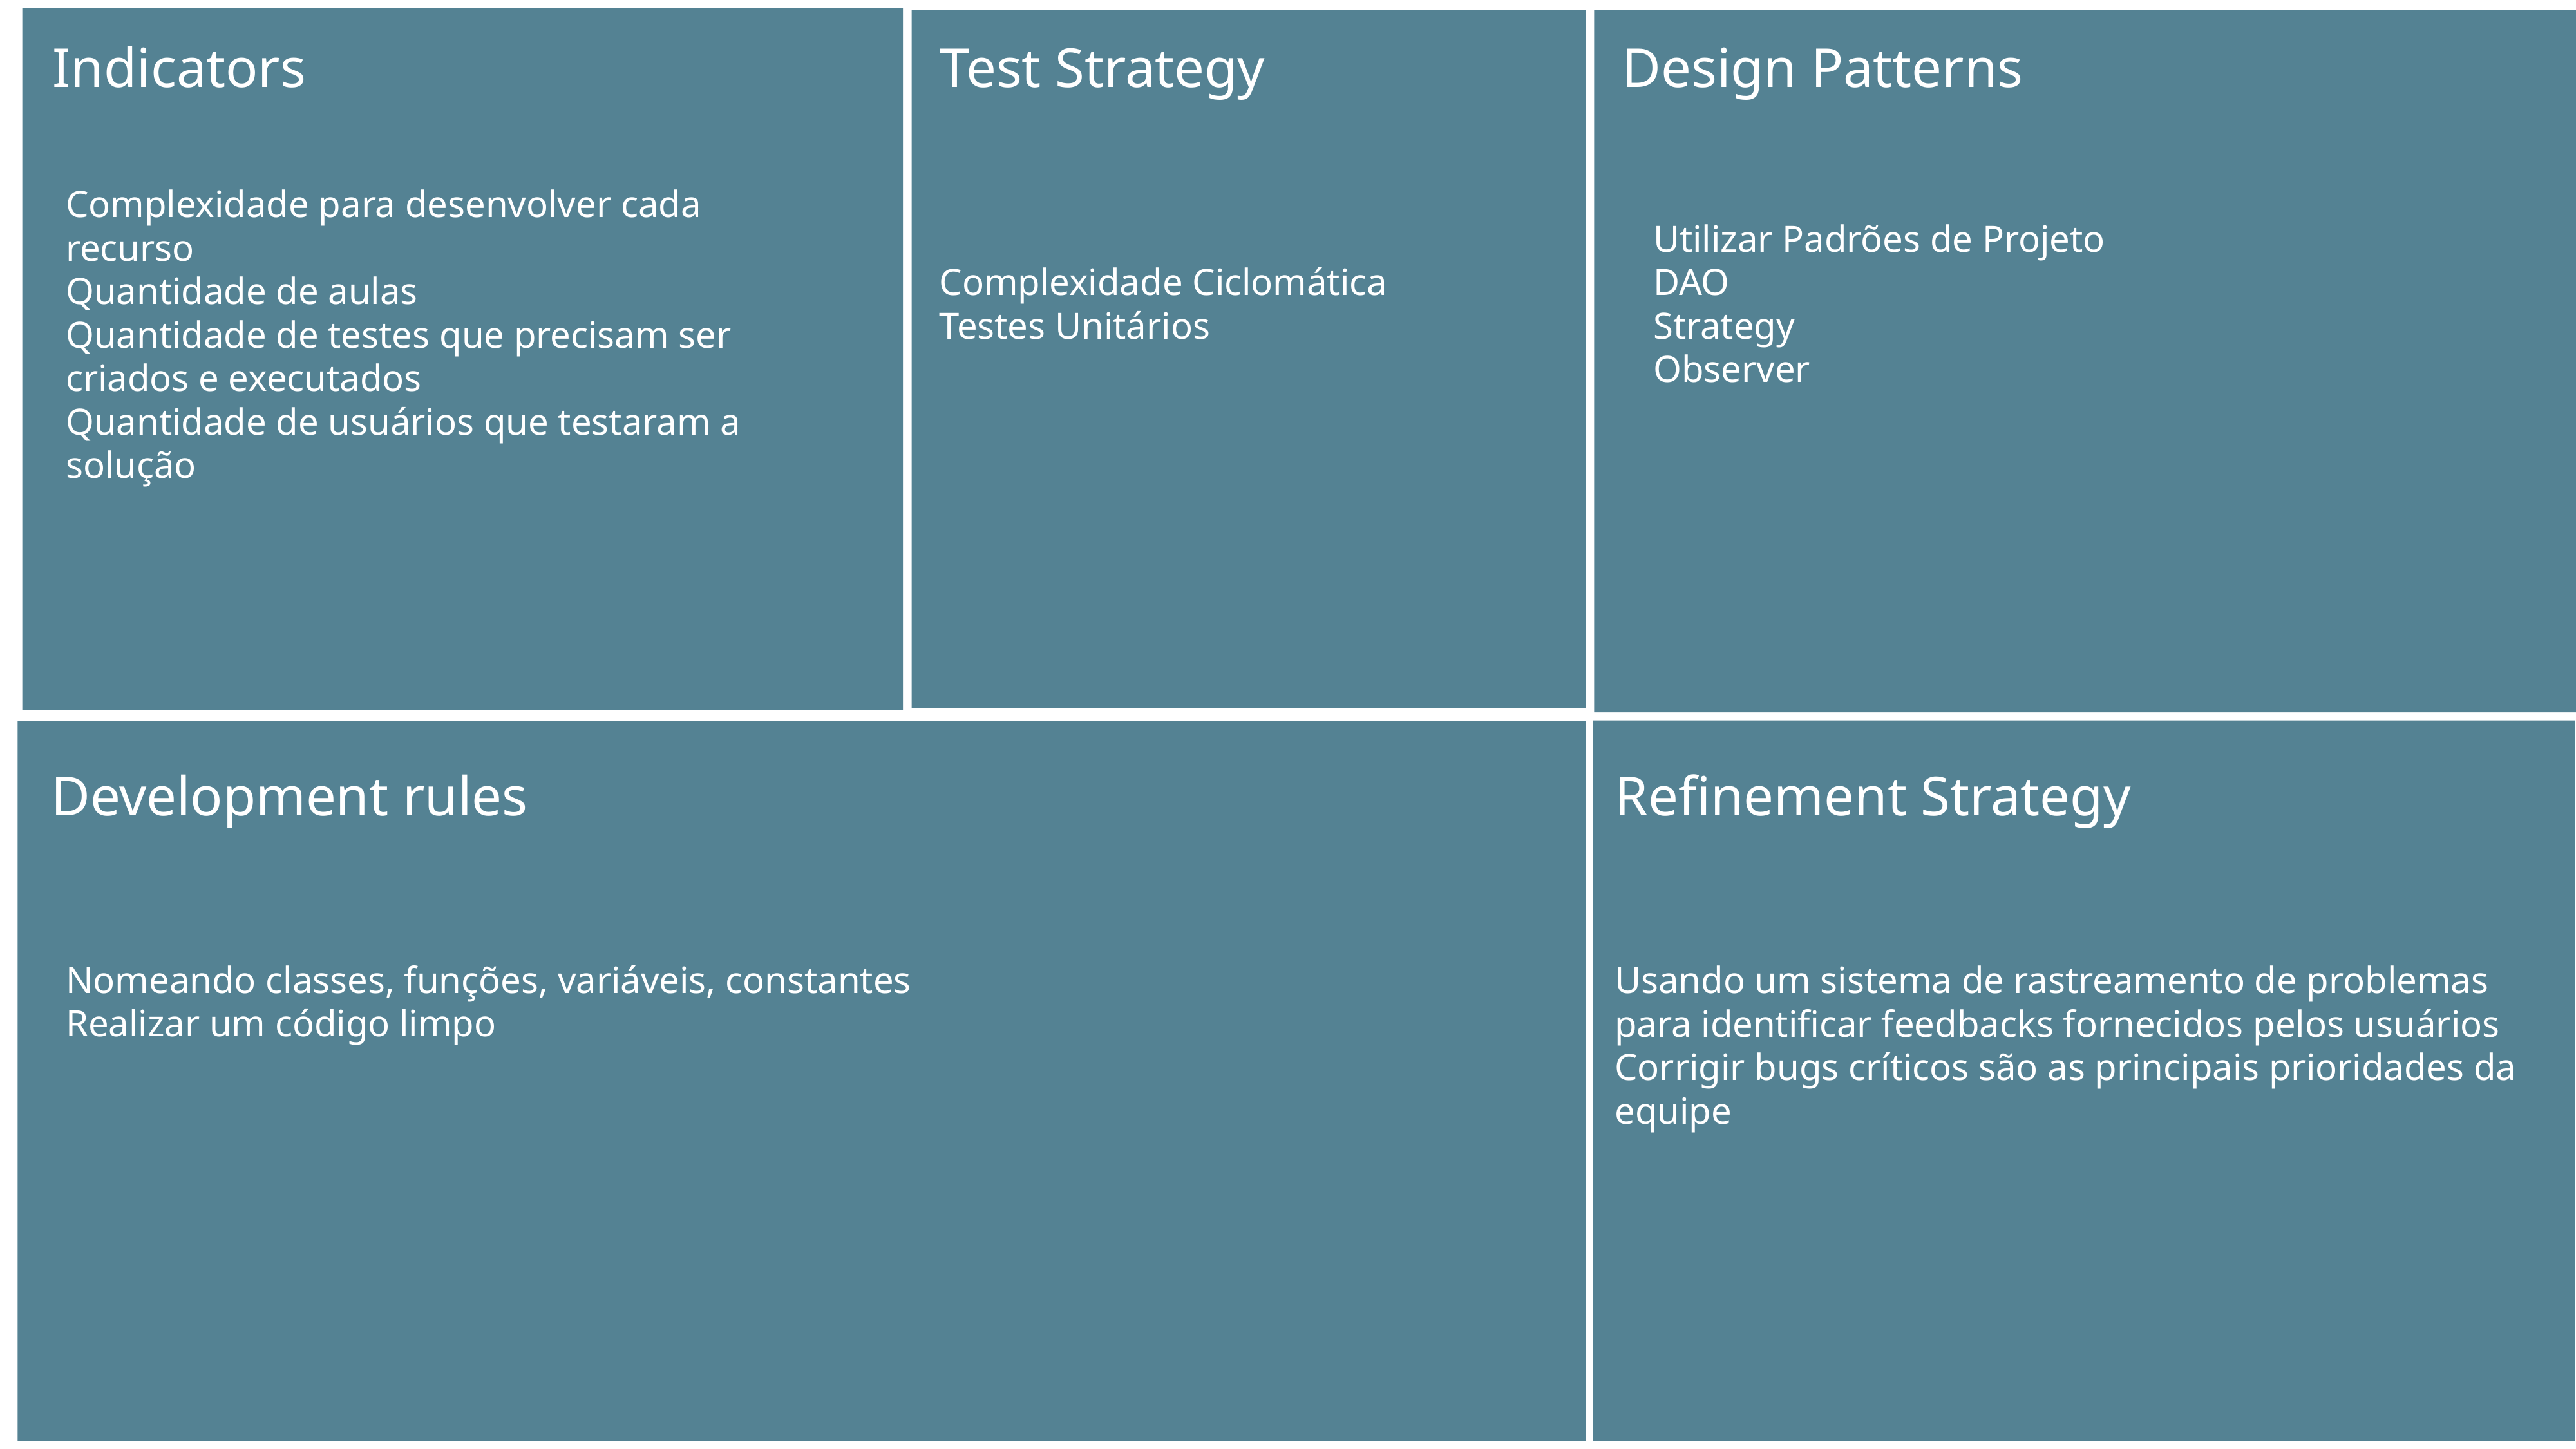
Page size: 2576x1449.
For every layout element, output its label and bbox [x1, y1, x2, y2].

text_box [0, 7, 2576, 1441]
